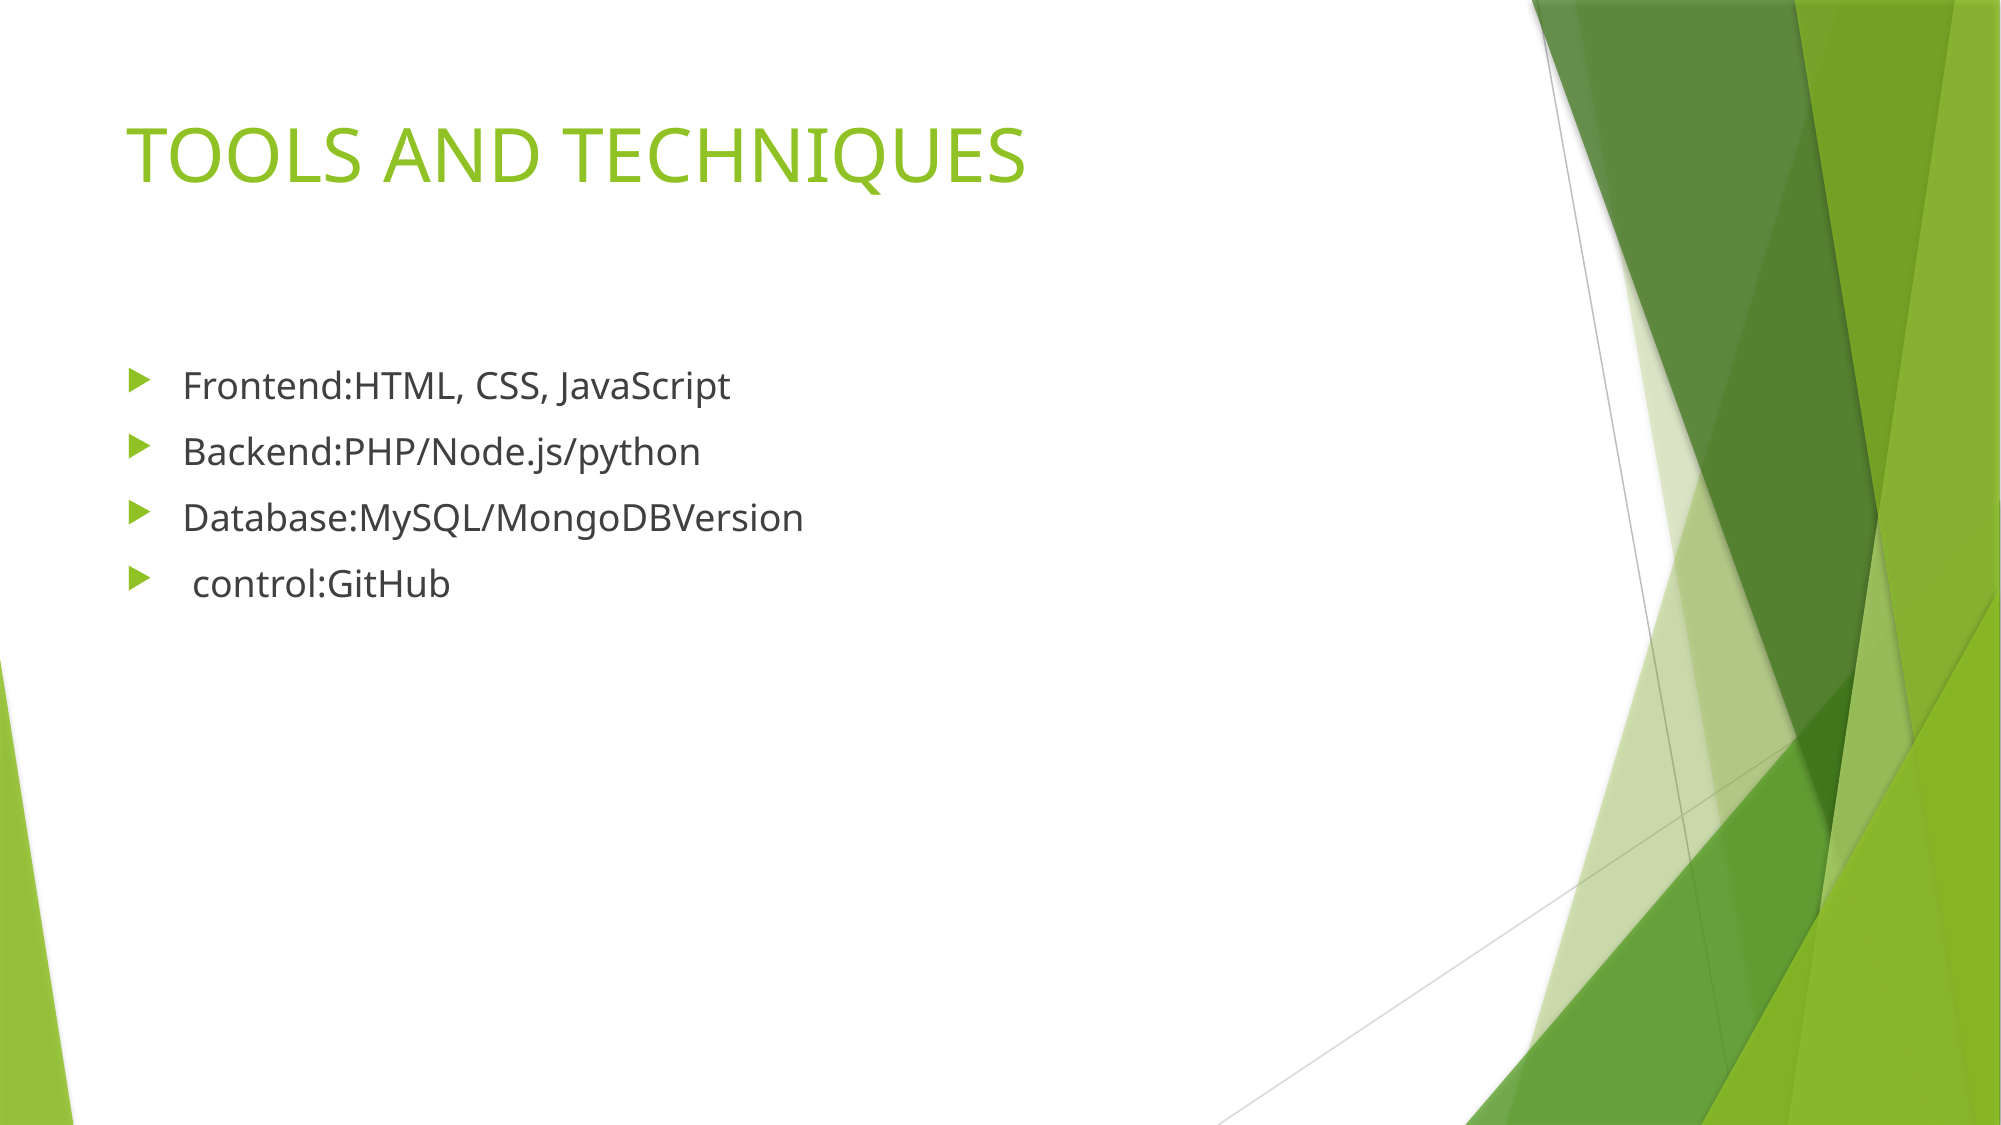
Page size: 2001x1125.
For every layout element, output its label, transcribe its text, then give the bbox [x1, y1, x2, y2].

title TOOLS AND TECHNIQUES [111, 99, 1522, 317]
list Frontend:HTML, CSS, JavaScript Backend:PHP/Node.js/python Database:MySQL/MongoDBVersion control:GitHub [111, 354, 1522, 992]
